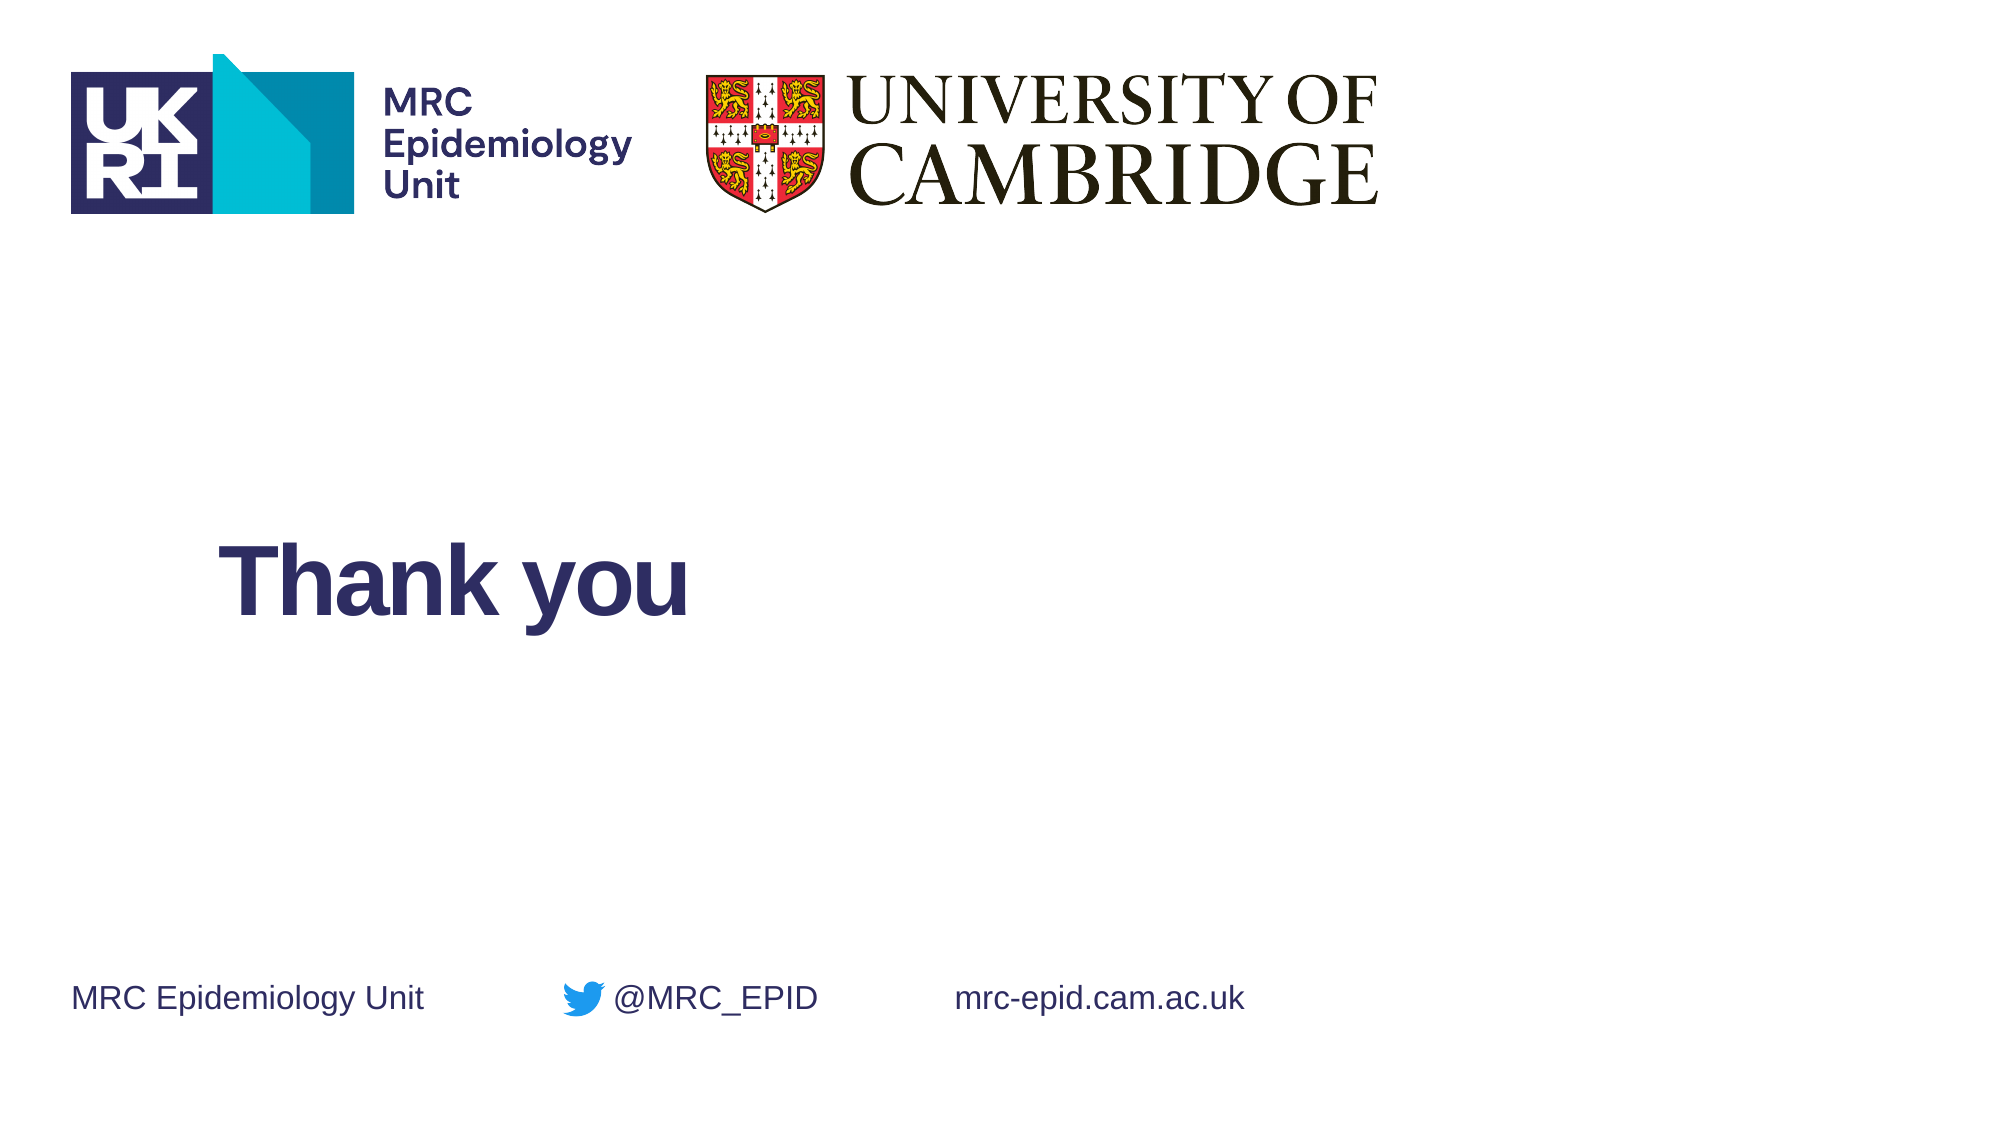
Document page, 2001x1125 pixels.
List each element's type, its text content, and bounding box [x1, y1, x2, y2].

picture [71, 54, 1378, 214]
text_box Thank you [203, 507, 1569, 643]
text_box @MRC_EPID [598, 968, 841, 1024]
picture [562, 981, 606, 1017]
text_box MRC Epidemiology Unit [56, 968, 471, 1024]
text_box mrc-epid.cam.ac.uk [939, 968, 1746, 1024]
